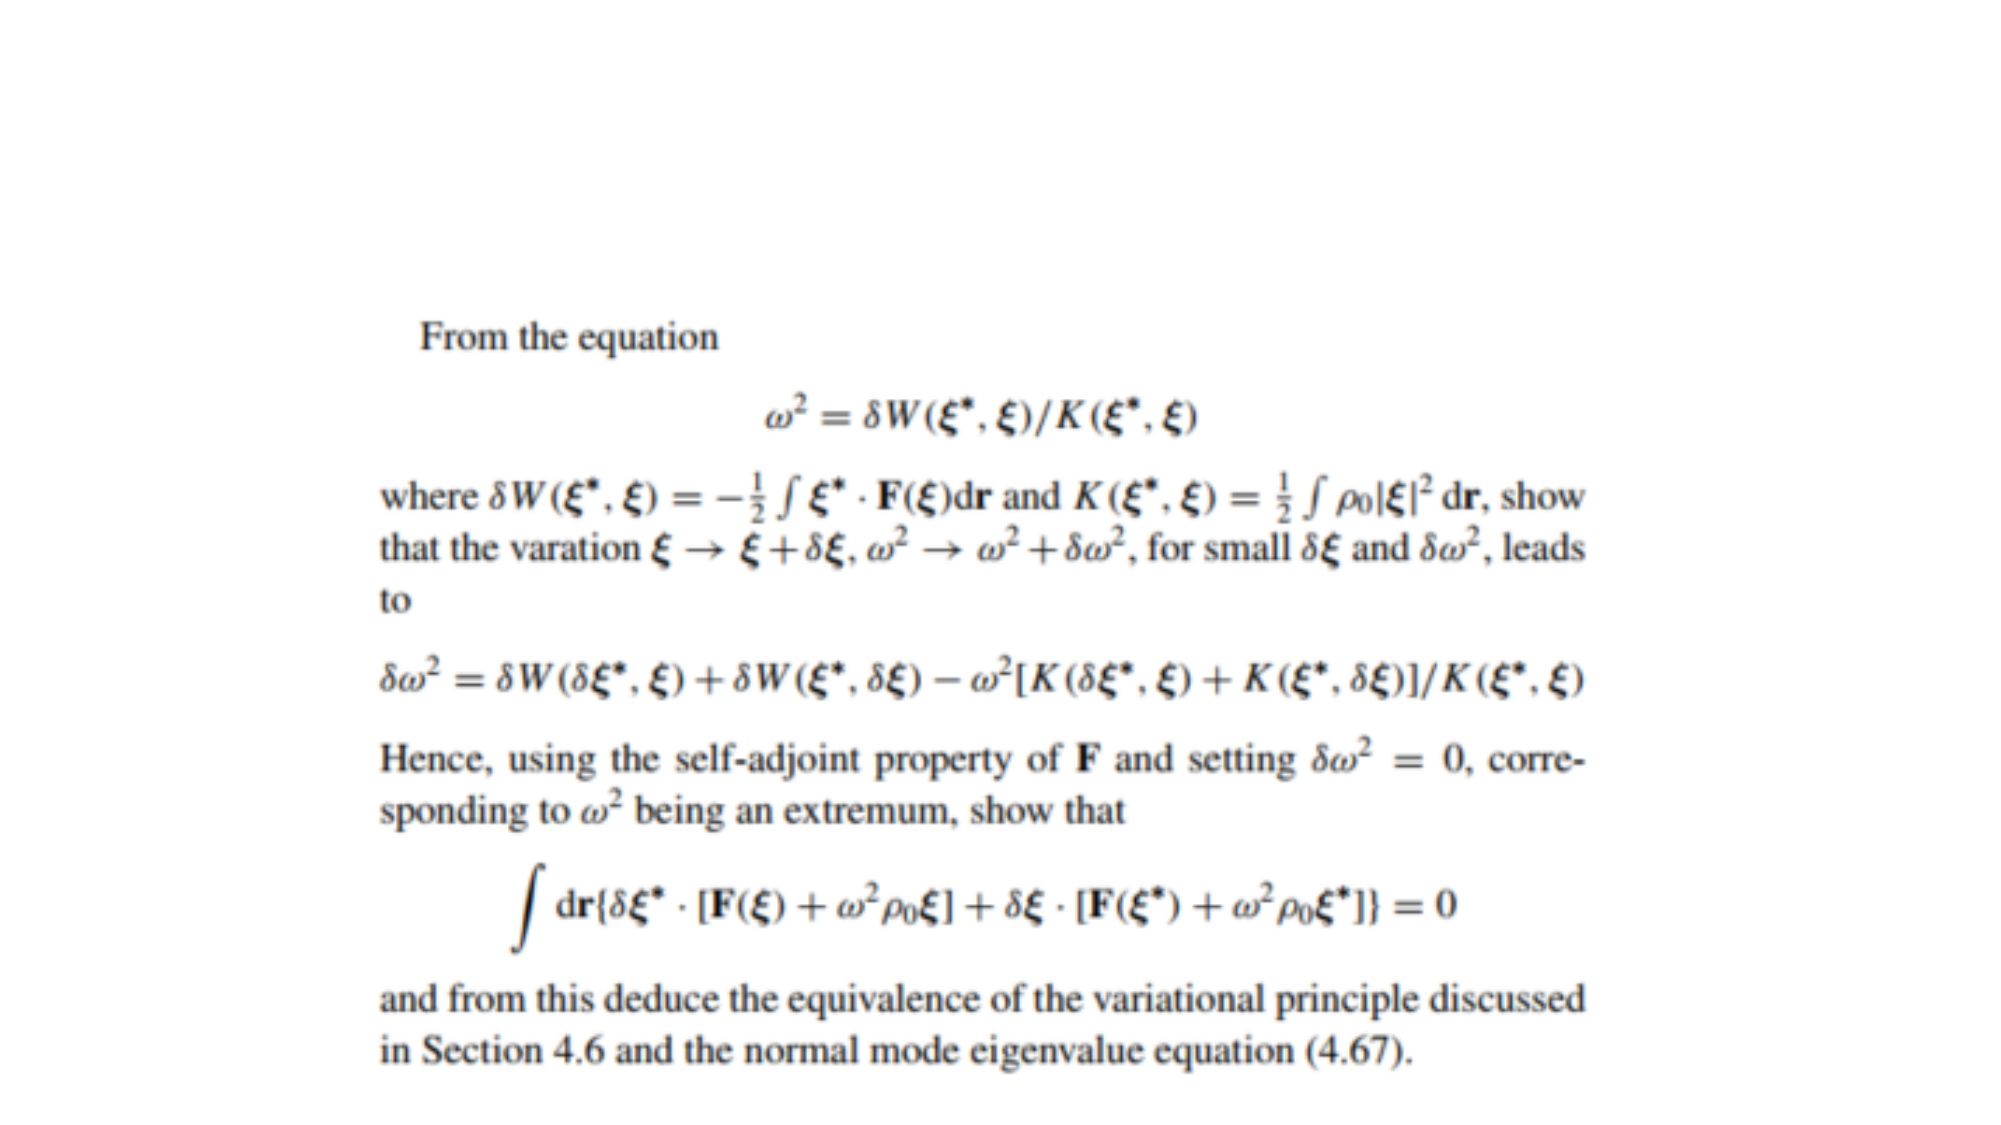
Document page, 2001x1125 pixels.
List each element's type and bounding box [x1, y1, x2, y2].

list [350, 311, 1606, 1080]
